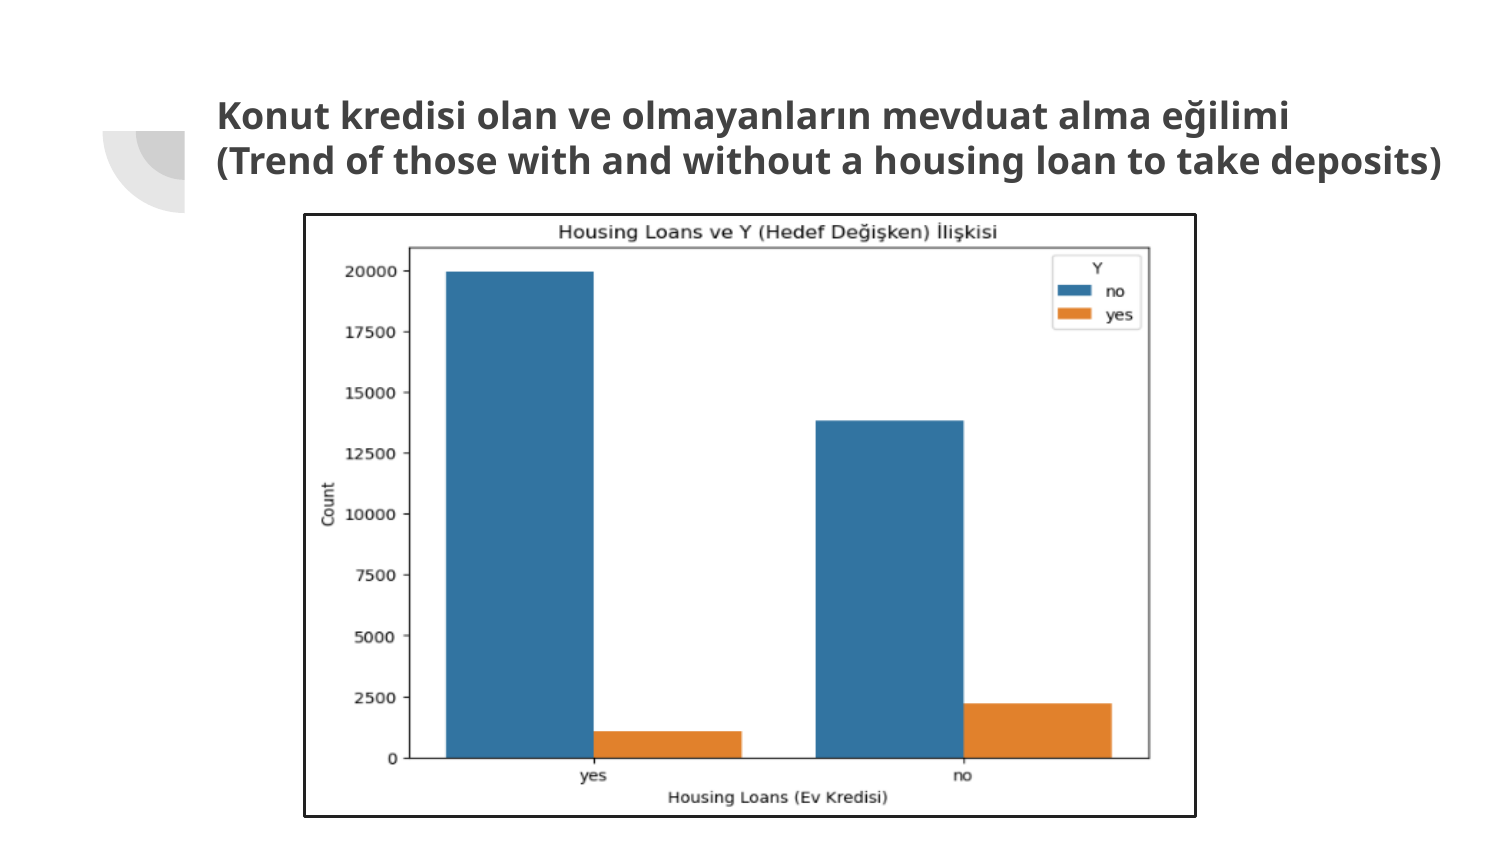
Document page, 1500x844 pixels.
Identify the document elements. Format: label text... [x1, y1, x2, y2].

title Konut kredisi olan ve olmayanların mevduat alma eğilimi (Trend of those with and without a housing loan to take deposits) [201, 77, 1500, 241]
picture [305, 216, 1195, 815]
